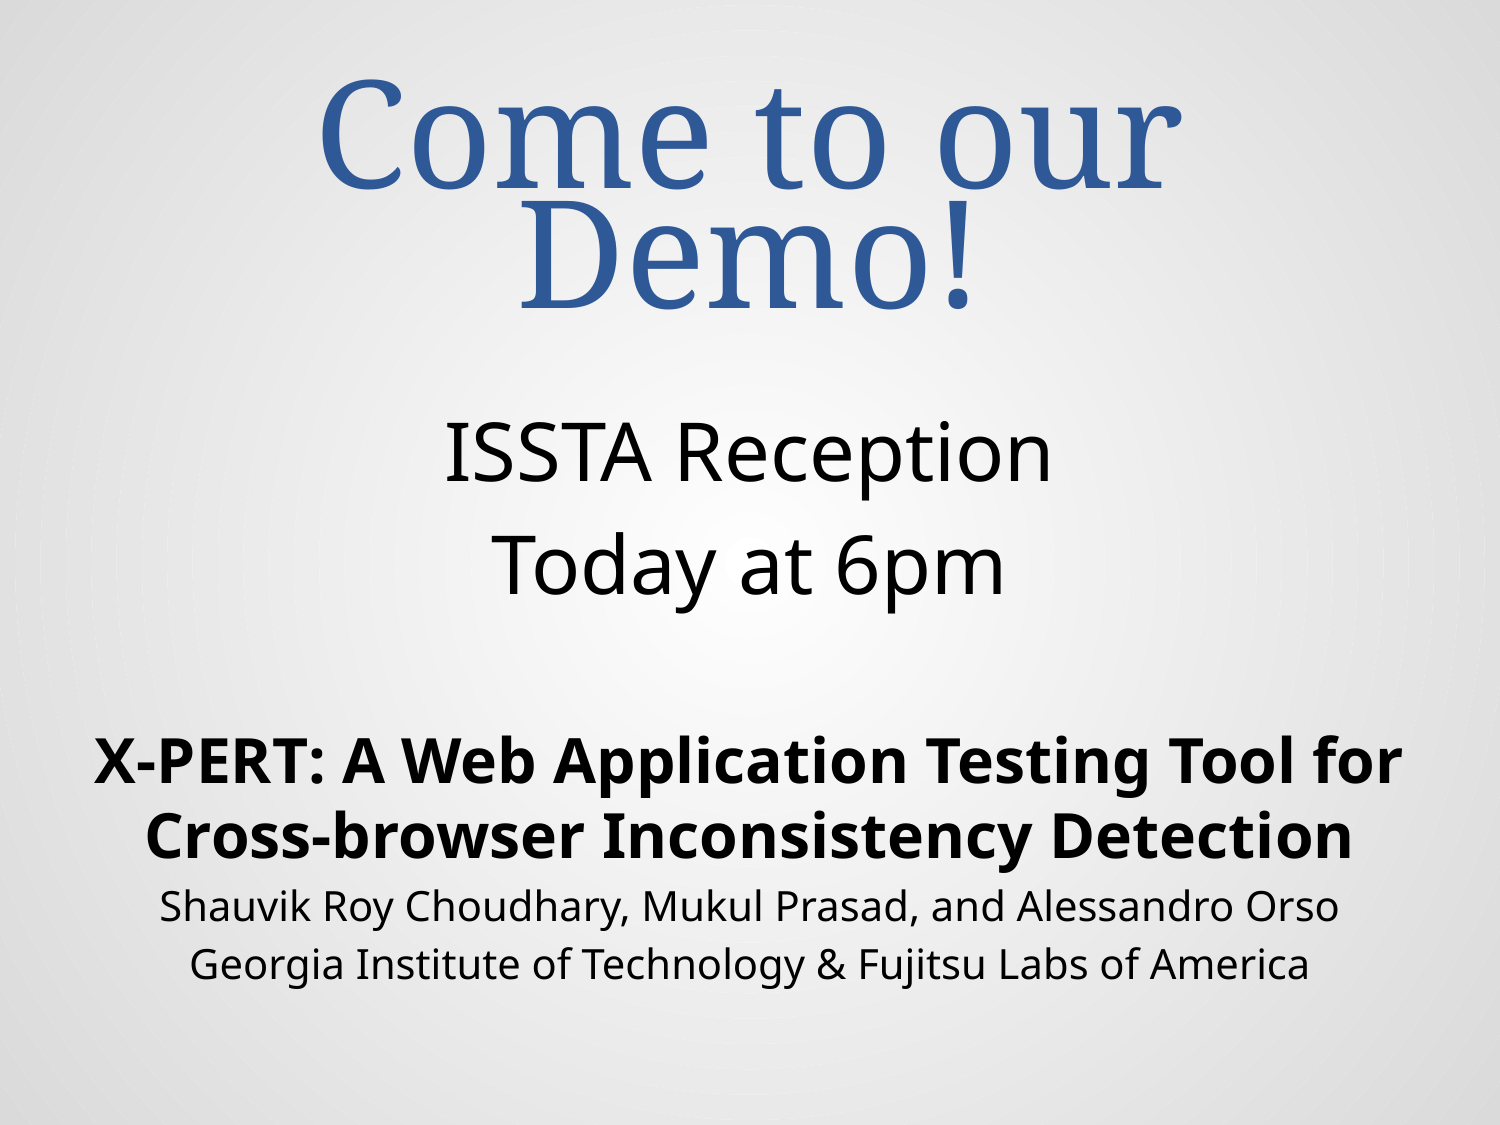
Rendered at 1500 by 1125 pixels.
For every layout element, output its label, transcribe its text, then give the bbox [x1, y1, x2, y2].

list ISSTA Reception Today at 6pm X-PERT: A Web Application Testing Tool for Cross-browser Inconsistency Detection Shauvik Roy Choudhary, Mukul Prasad, and Alessandro Orso Georgia Institute of Technology & Fujitsu Labs of America [75, 392, 1425, 1005]
title Come to our Demo! [75, 0, 1425, 347]
